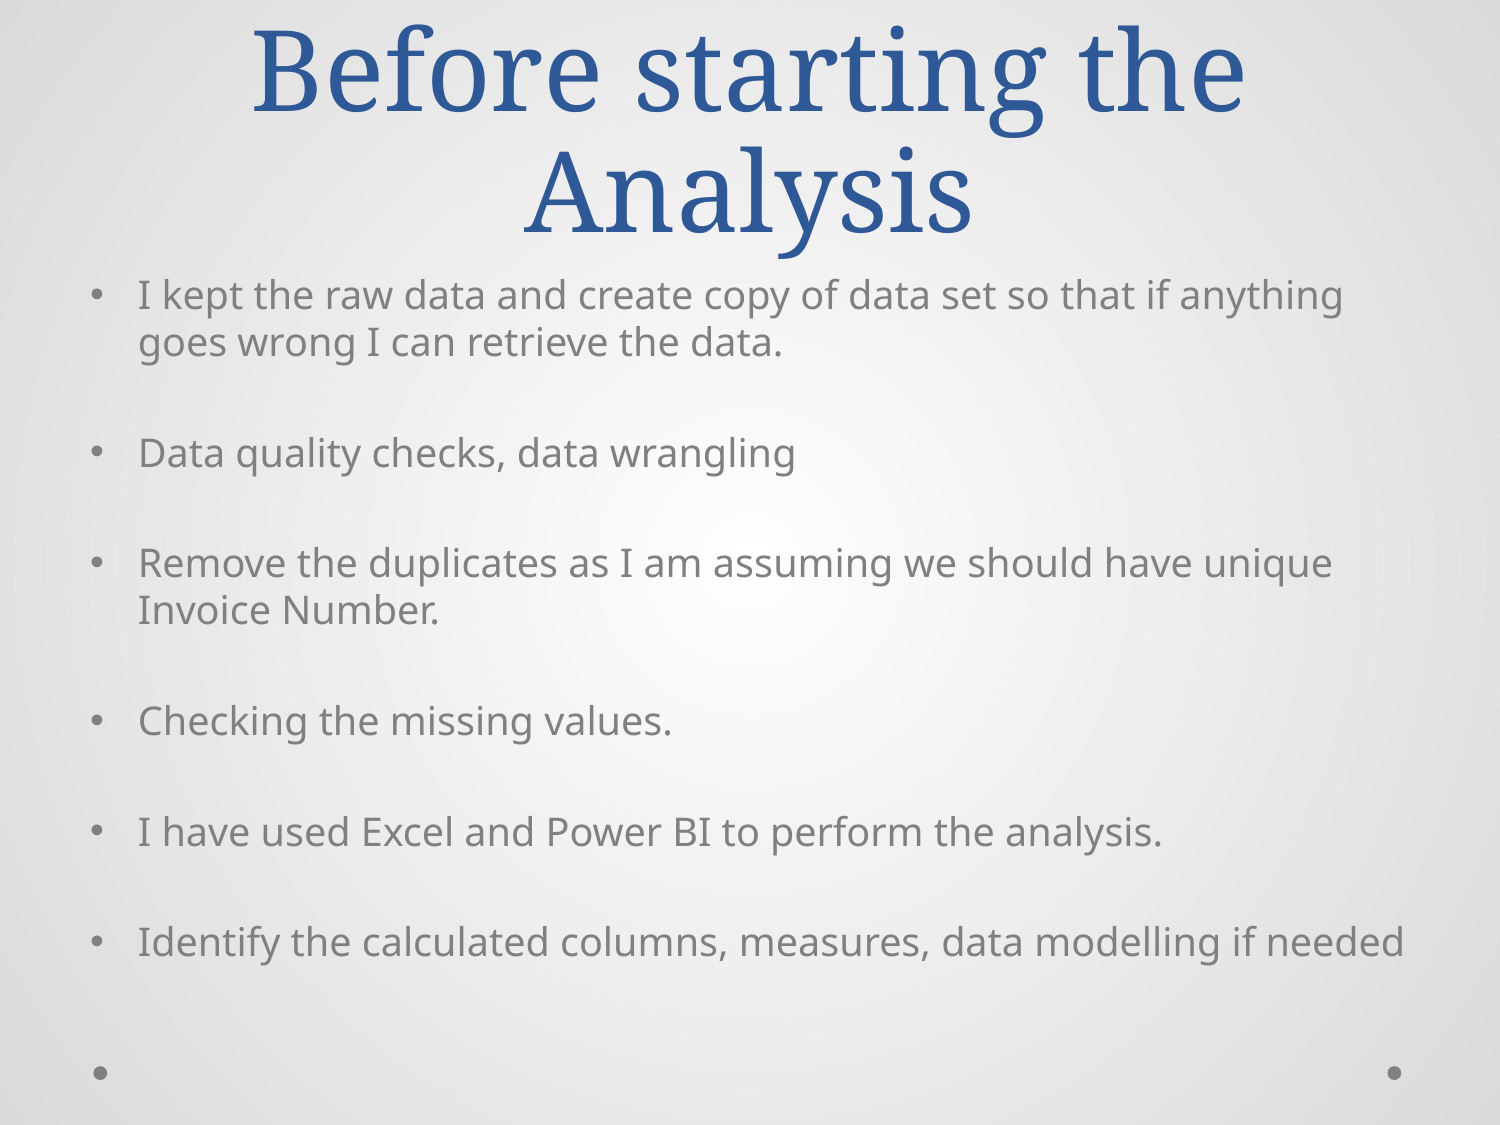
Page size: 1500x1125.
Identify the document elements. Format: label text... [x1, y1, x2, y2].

title Before starting the Analysis [75, 0, 1425, 262]
list I kept the raw data and create copy of data set so that if anything goes wrong I can retrieve the data. Data quality checks, data wrangling Remove the duplicates as I am assuming we should have unique Invoice Number. Checking the missing values. I have used Excel and Power BI to perform the analysis. Identify the calculated columns, measures, data modelling if needed [75, 262, 1425, 1005]
